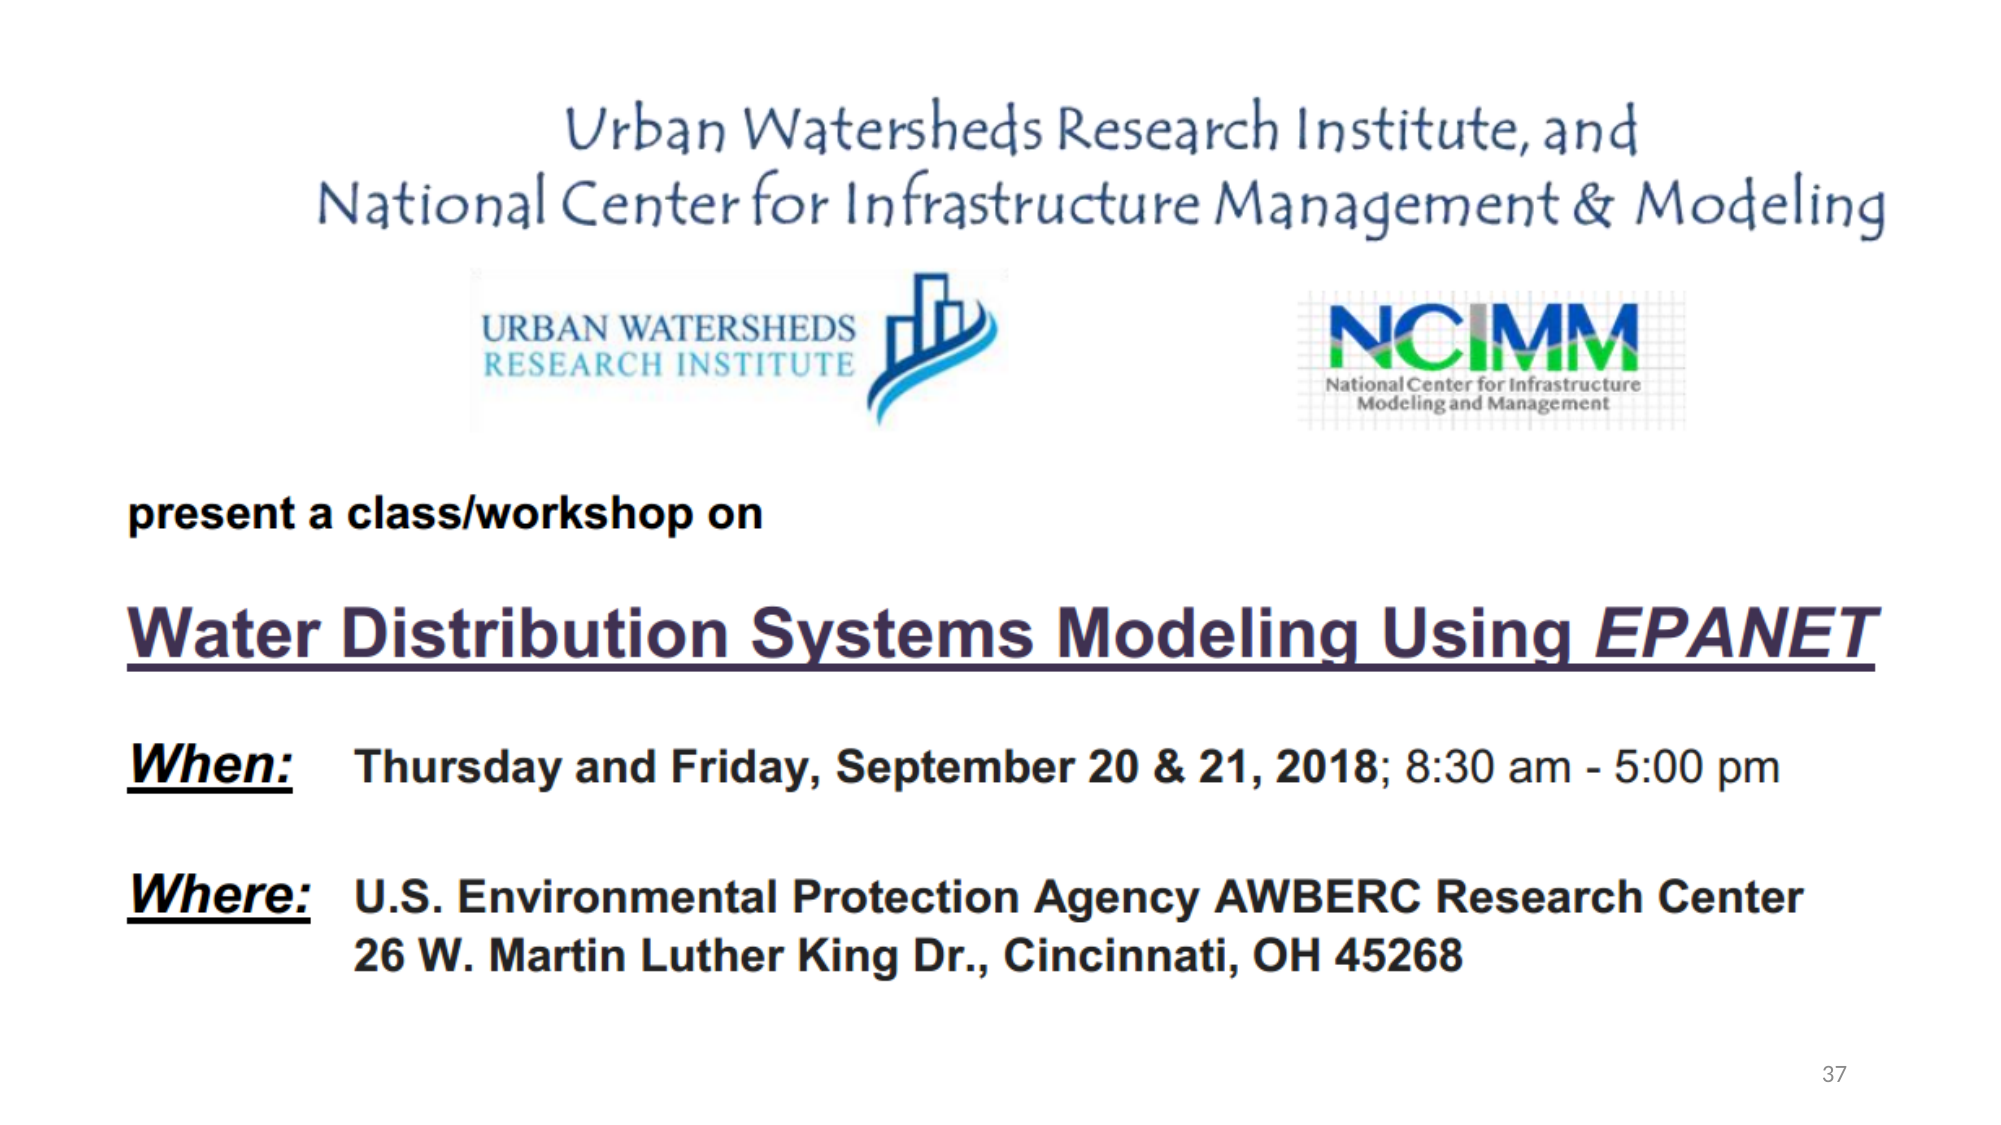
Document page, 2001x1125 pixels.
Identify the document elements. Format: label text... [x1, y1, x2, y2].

picture [98, 47, 1921, 1004]
slide_number 37 [1412, 1042, 1863, 1103]
